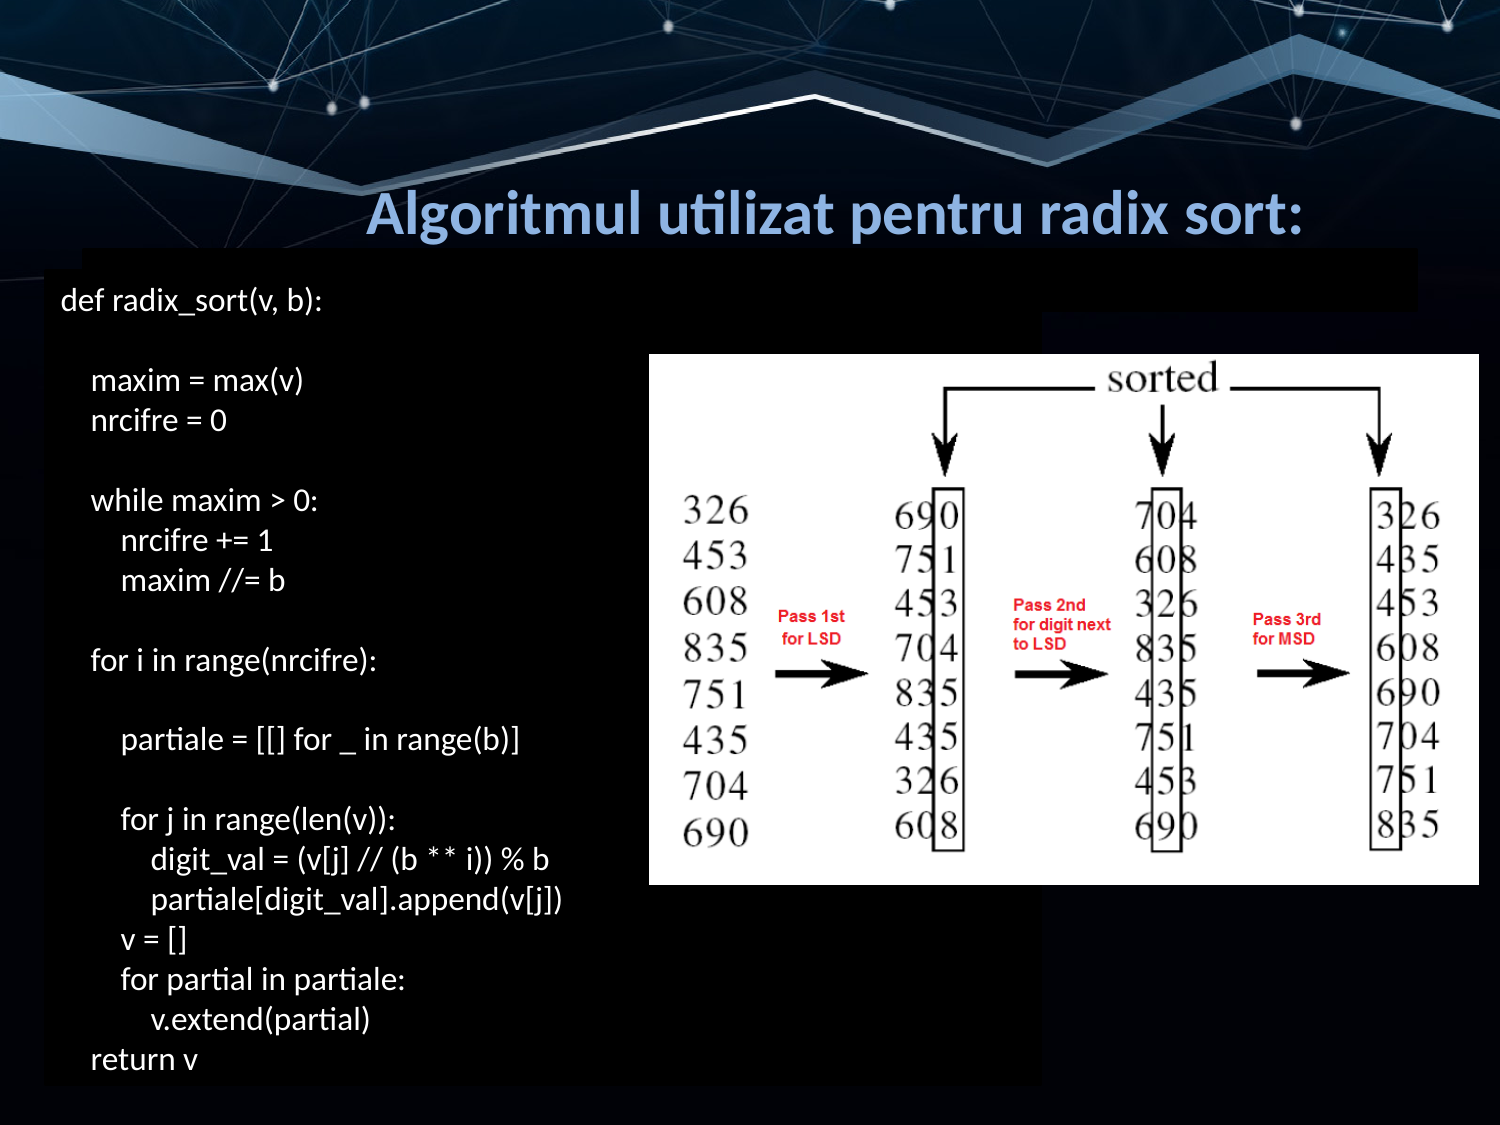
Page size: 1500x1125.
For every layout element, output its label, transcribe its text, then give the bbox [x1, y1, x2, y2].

title Algoritmul utilizat pentru radix sort: [172, 163, 1500, 331]
text_box def radix_sort(v, b): maxim = max(v) nrcifre = 0 while maxim > 0: nrcifre += 1 maxim //= b for i in range(nrcifre): partiale = [[] for _ in range(b)] for j in range(len(v)): digit_val = (v[j] // (b ** i)) % b partiale[digit_val].append(v[j]) v = [] for partial in partiale: v.extend(partial) return v [44, 269, 1042, 1086]
picture [0, 0, 1500, 1125]
text_box [82, 248, 1418, 312]
